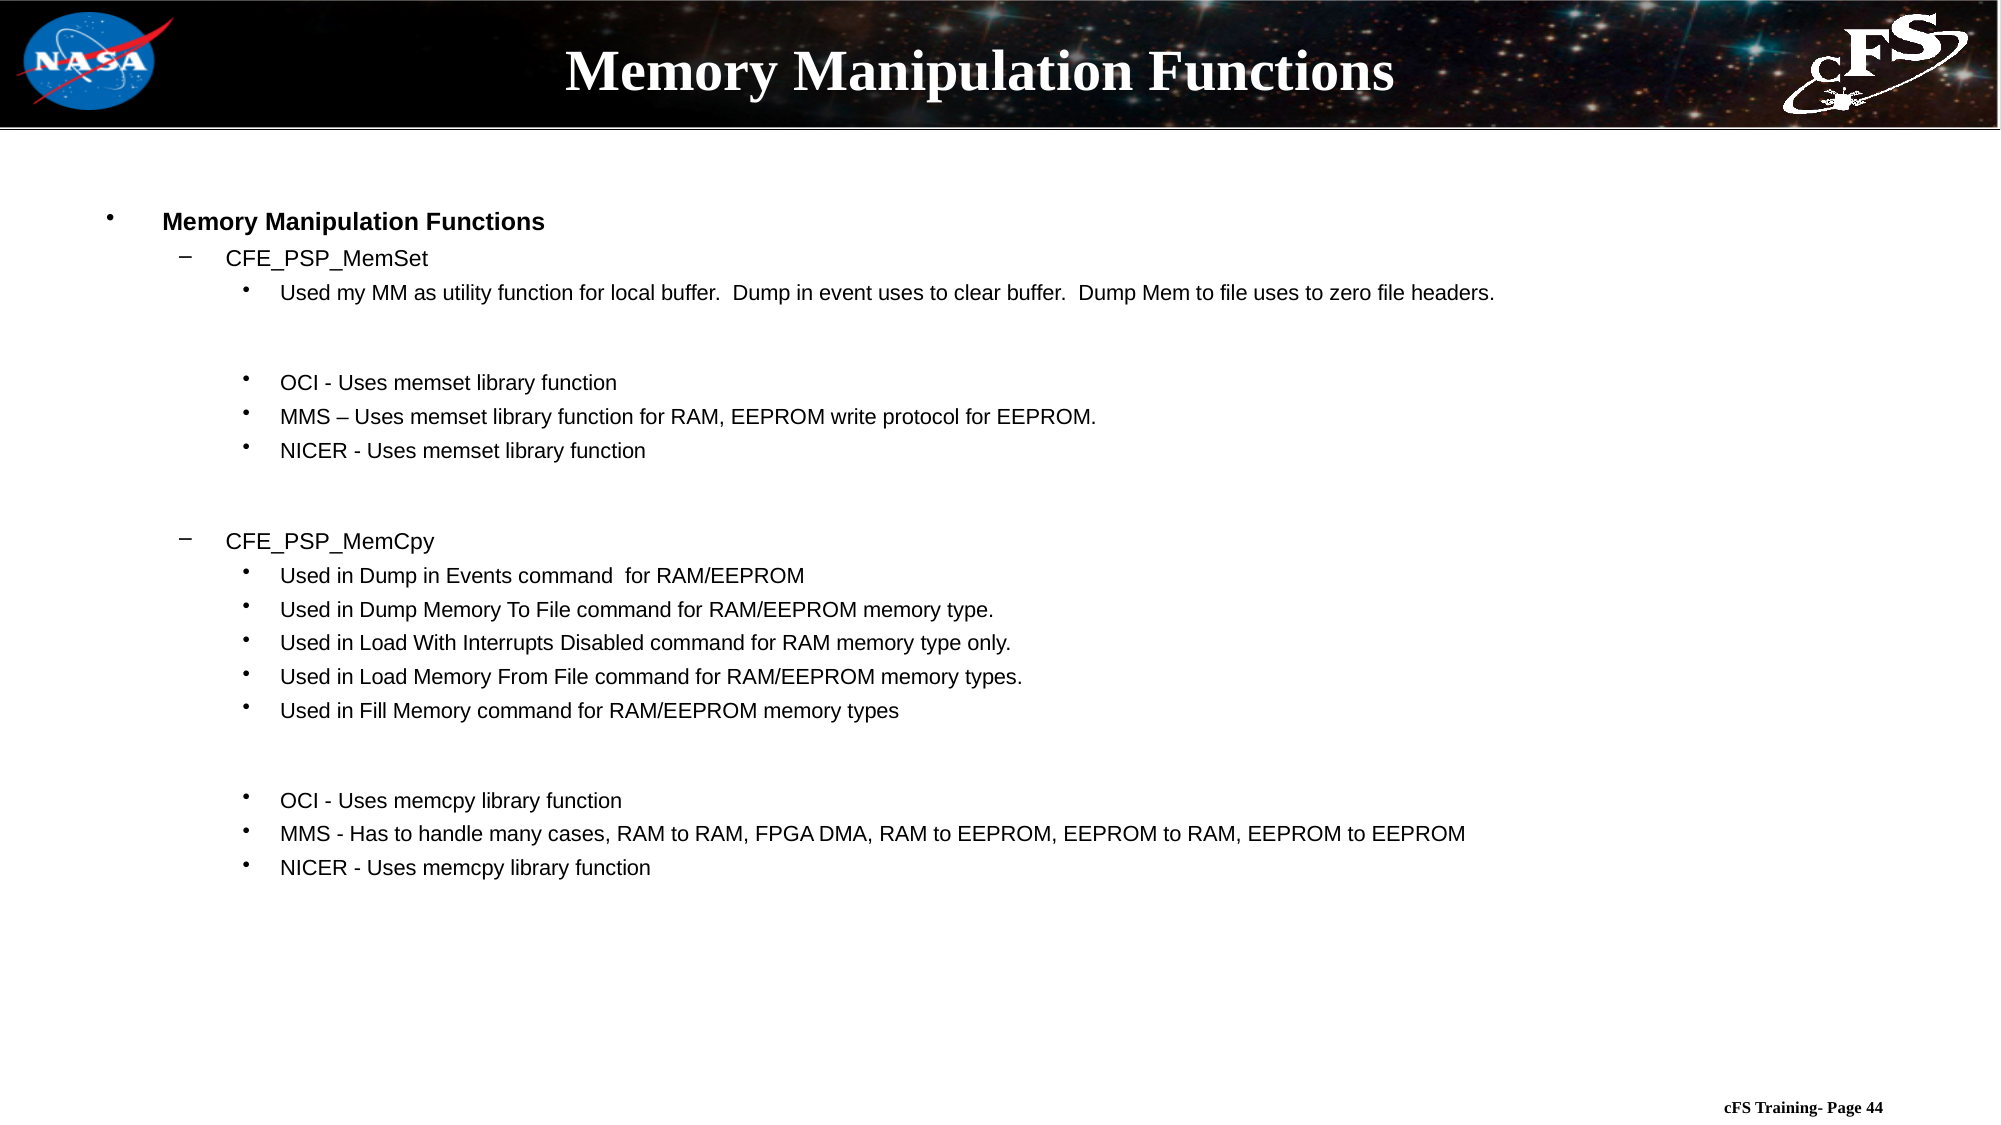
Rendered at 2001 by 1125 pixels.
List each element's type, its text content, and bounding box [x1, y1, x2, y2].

list Memory Manipulation Functions CFE_PSP_MemSet Used my MM as utility function for local buffer. Dump in event uses to clear buffer. Dump Mem to file uses to zero file headers. OCI - Uses memset library function MMS – Uses memset library function for RAM, EEPROM write protocol for EEPROM. NICER - Uses memset library function CFE_PSP_MemCpy Used in Dump in Events command for RAM/EEPROM Used in Dump Memory To File command for RAM/EEPROM memory type. Used in Load With Interrupts Disabled command for RAM memory type only. Used in Load Memory From File command for RAM/EEPROM memory types. Used in Fill Memory command for RAM/EEPROM memory types OCI - Uses memcpy library function MMS - Has to handle many cases, RAM to RAM, FPGA DMA, RAM to EEPROM, EEPROM to RAM, EEPROM to EEPROM NICER - Uses memcpy library function [90, 198, 1909, 1015]
picture [0, 0, 2000, 129]
title Memory Manipulation Functions [249, 24, 1712, 138]
